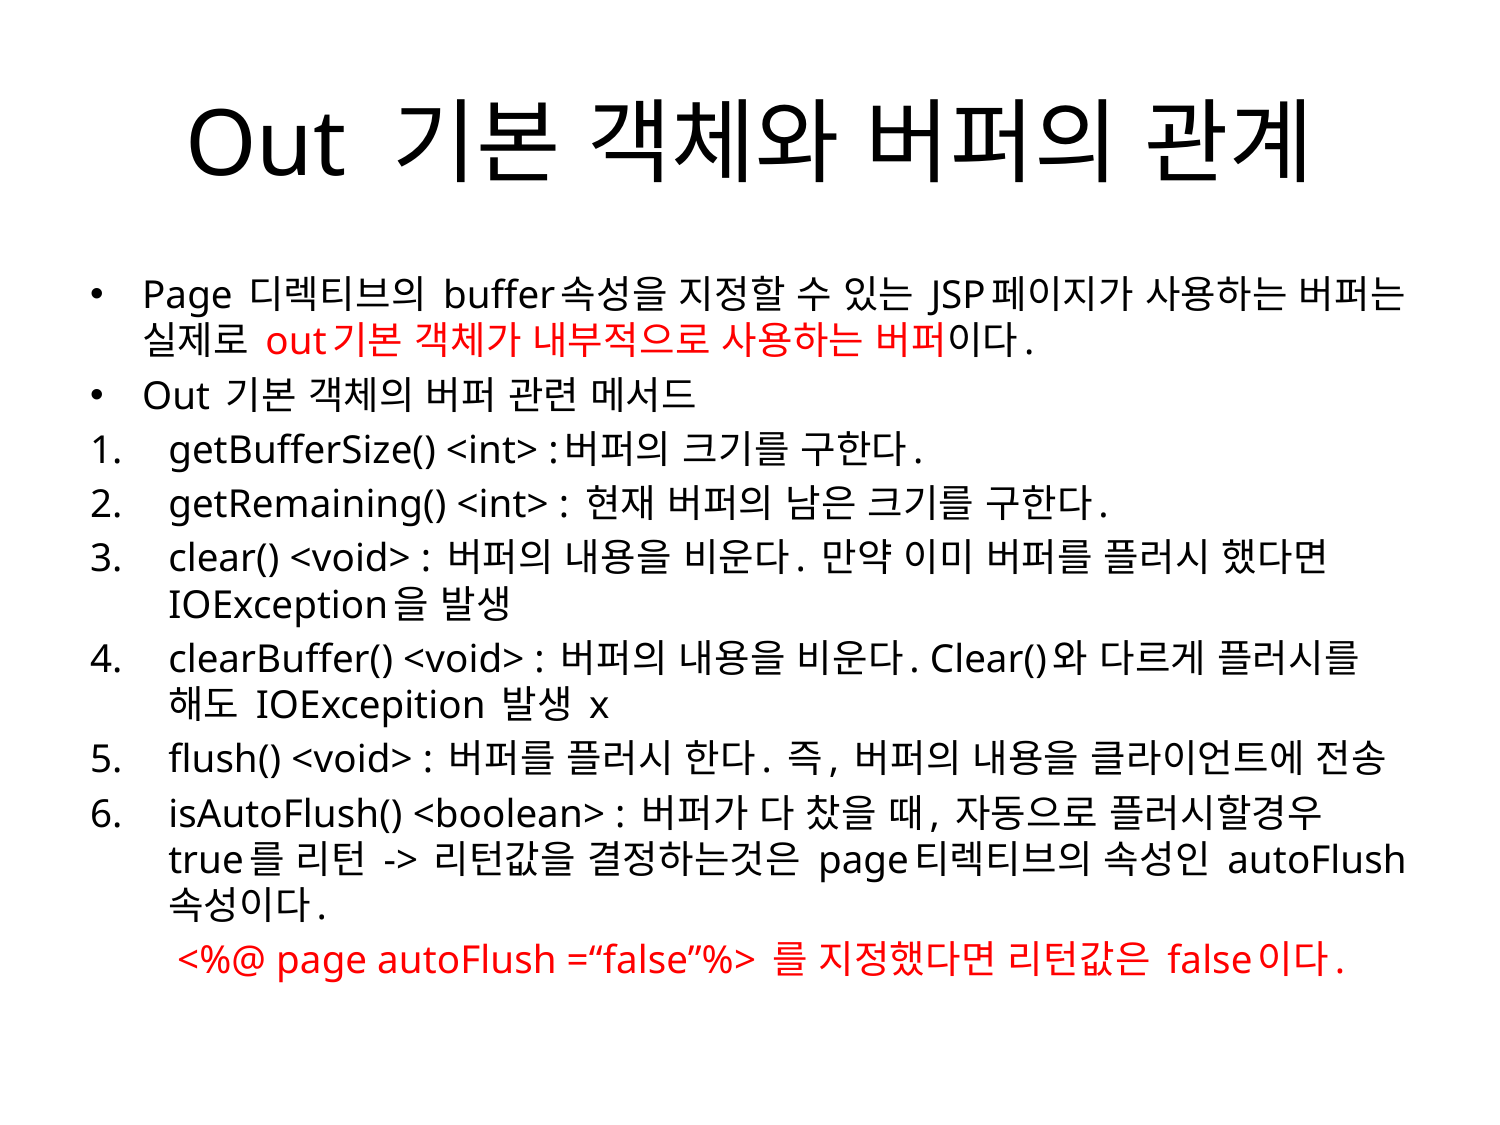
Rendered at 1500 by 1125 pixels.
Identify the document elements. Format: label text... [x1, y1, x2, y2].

title Out 기본 객체와 버퍼의 관계 [75, 45, 1425, 233]
list Page 디렉티브의 buffer속성을 지정할 수 있는 JSP페이지가 사용하는 버퍼는 실제로 out기본 객체가 내부적으로 사용하는 버퍼이다. Out 기본 객체의 버퍼 관련 메서드 getBufferSize() <int> :버퍼의 크기를 구한다. getRemaining() <int> : 현재 버퍼의 남은 크기를 구한다. clear() <void> : 버퍼의 내용을 비운다. 만약 이미 버퍼를 플러시 했다면 IOException을 발생 clearBuffer() <void> : 버퍼의 내용을 비운다. Clear()와 다르게 플러시를 해도 IOExcepition 발생 x flush() <void> : 버퍼를 플러시 한다. 즉, 버퍼의 내용을 클라이언트에 전송 isAutoFlush() <boolean> : 버퍼가 다 찼을 때, 자동으로 플러시할경우 true를 리턴 -> 리턴값을 결정하는것은 page티렉티브의 속성인 autoFlush속성이다. <%@ page autoFlush =“false”%> 를 지정했다면 리턴값은 false이다. [75, 262, 1425, 1005]
